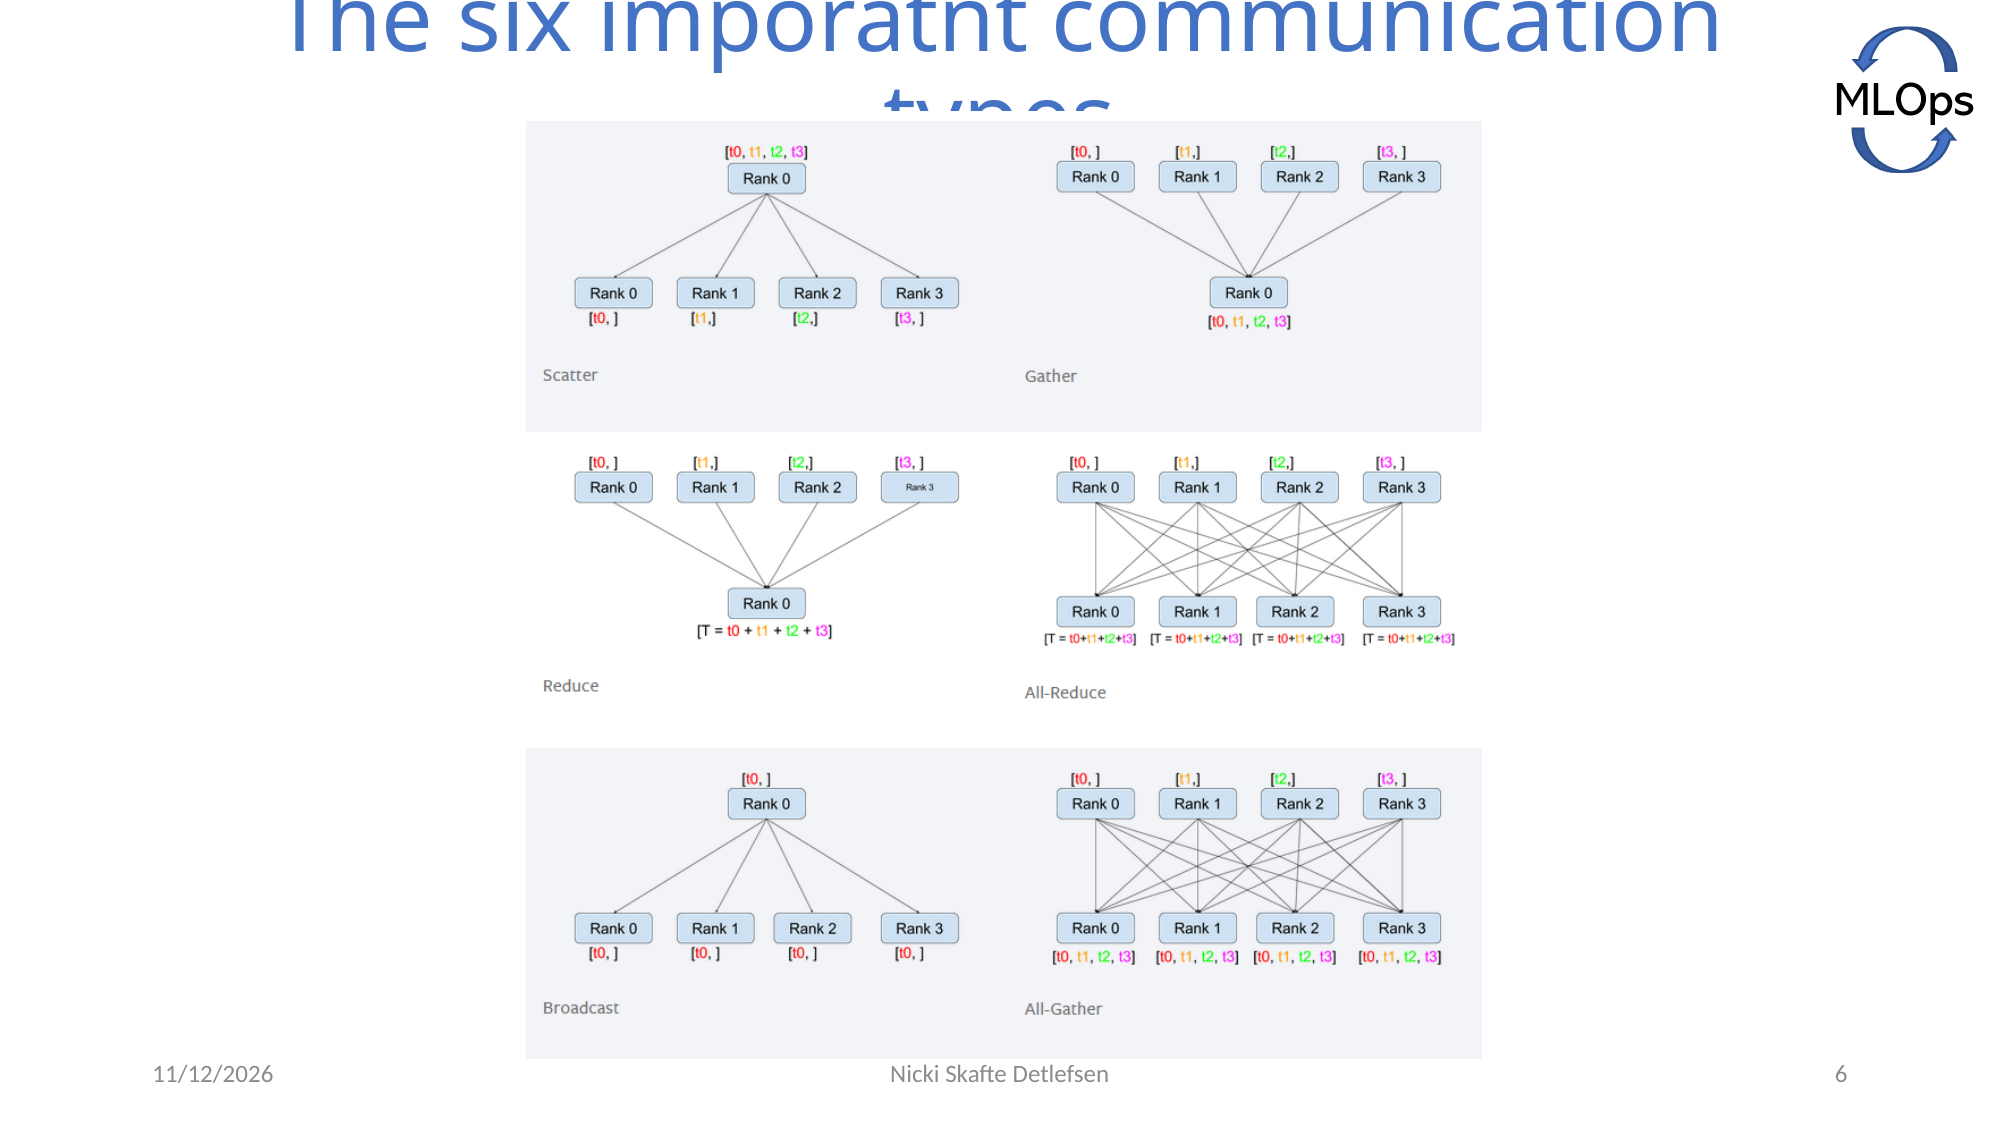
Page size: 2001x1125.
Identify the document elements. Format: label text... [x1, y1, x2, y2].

slide_number 6 [1412, 1042, 1863, 1103]
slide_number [137, 1042, 588, 1103]
title The six imporatnt communication types [137, 0, 1863, 180]
picture [518, 111, 1482, 1059]
picture [1863, 22, 1978, 180]
footer Nicki Skafte Detlefsen [662, 1059, 1338, 1103]
